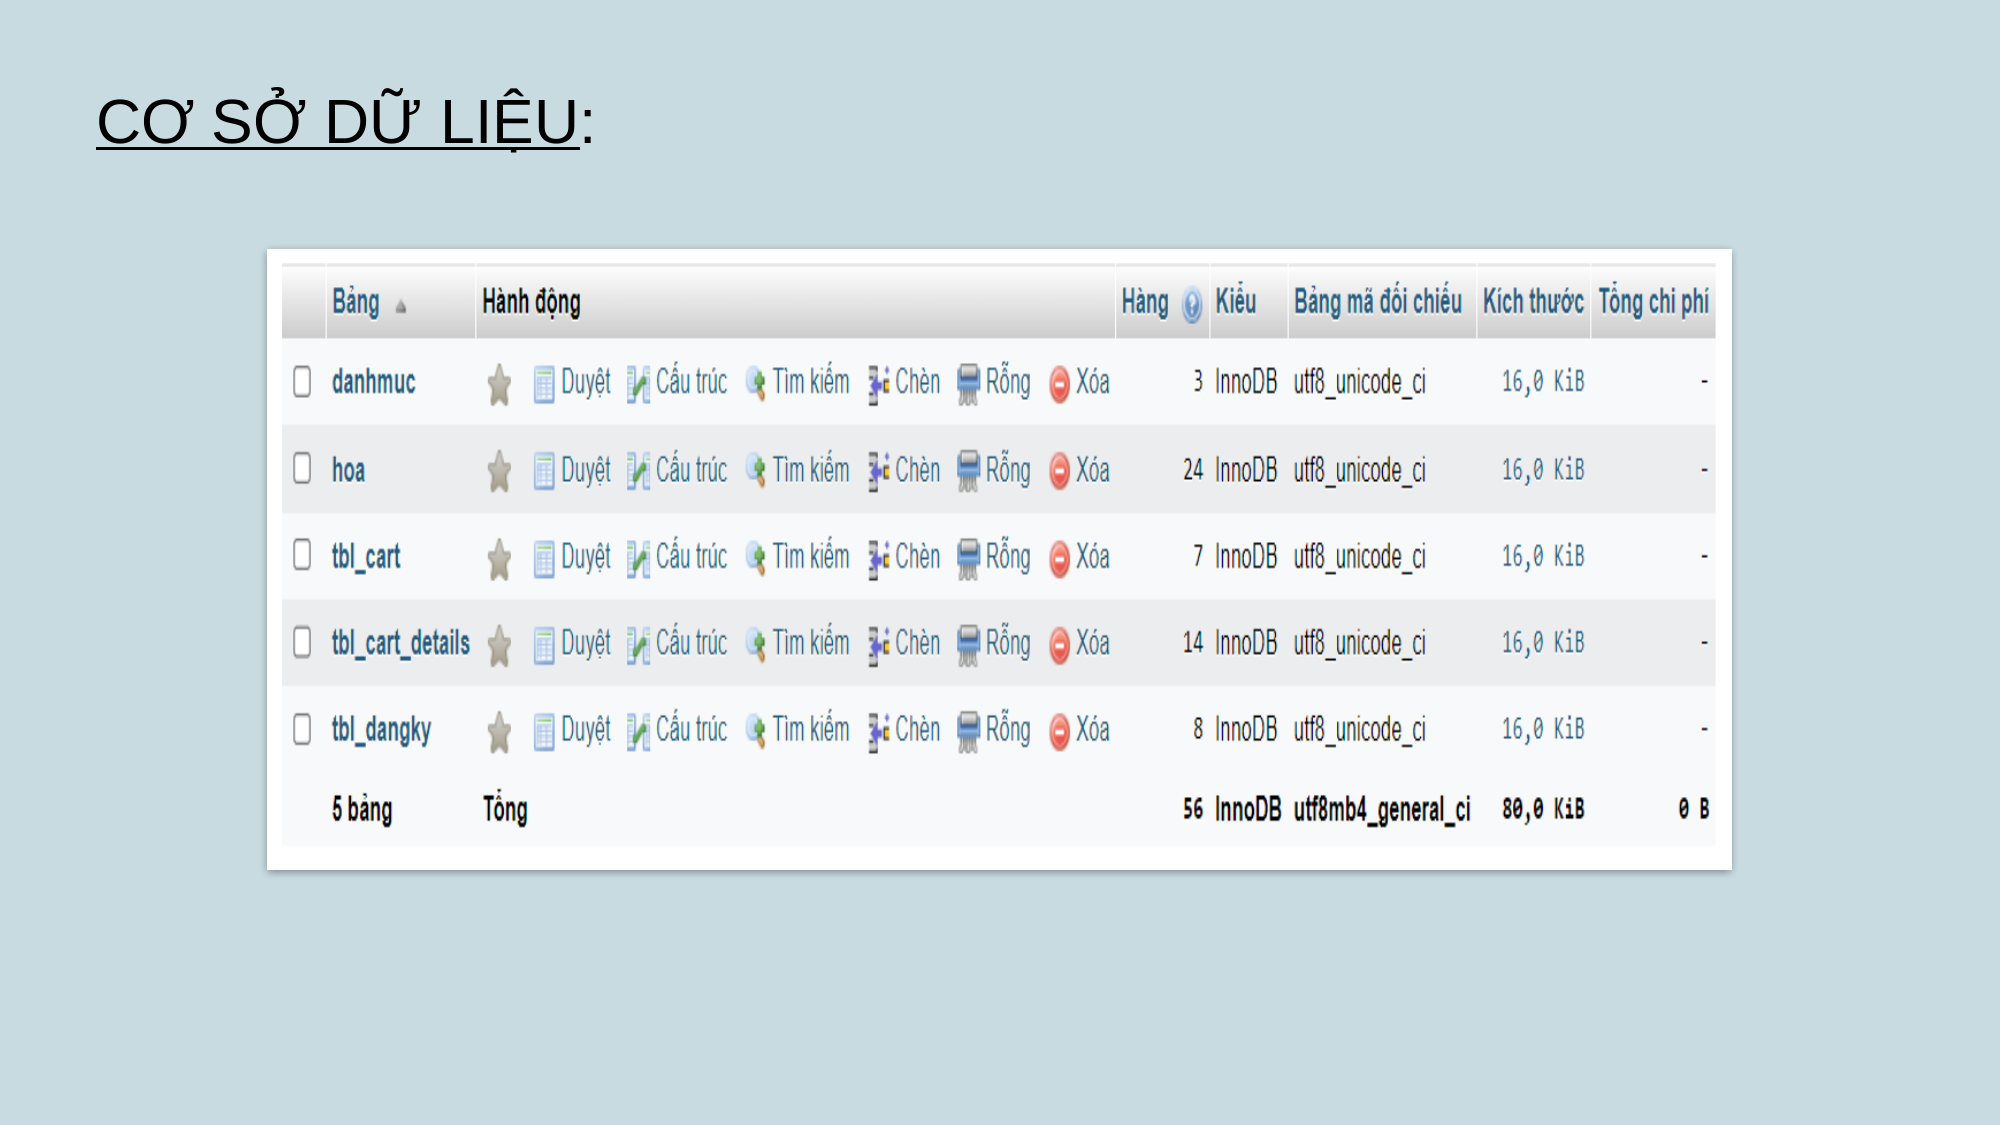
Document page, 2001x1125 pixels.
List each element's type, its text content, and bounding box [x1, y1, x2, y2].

text_box CƠ SỞ DỮ LIỆU: [81, 73, 820, 163]
picture [281, 263, 1718, 855]
